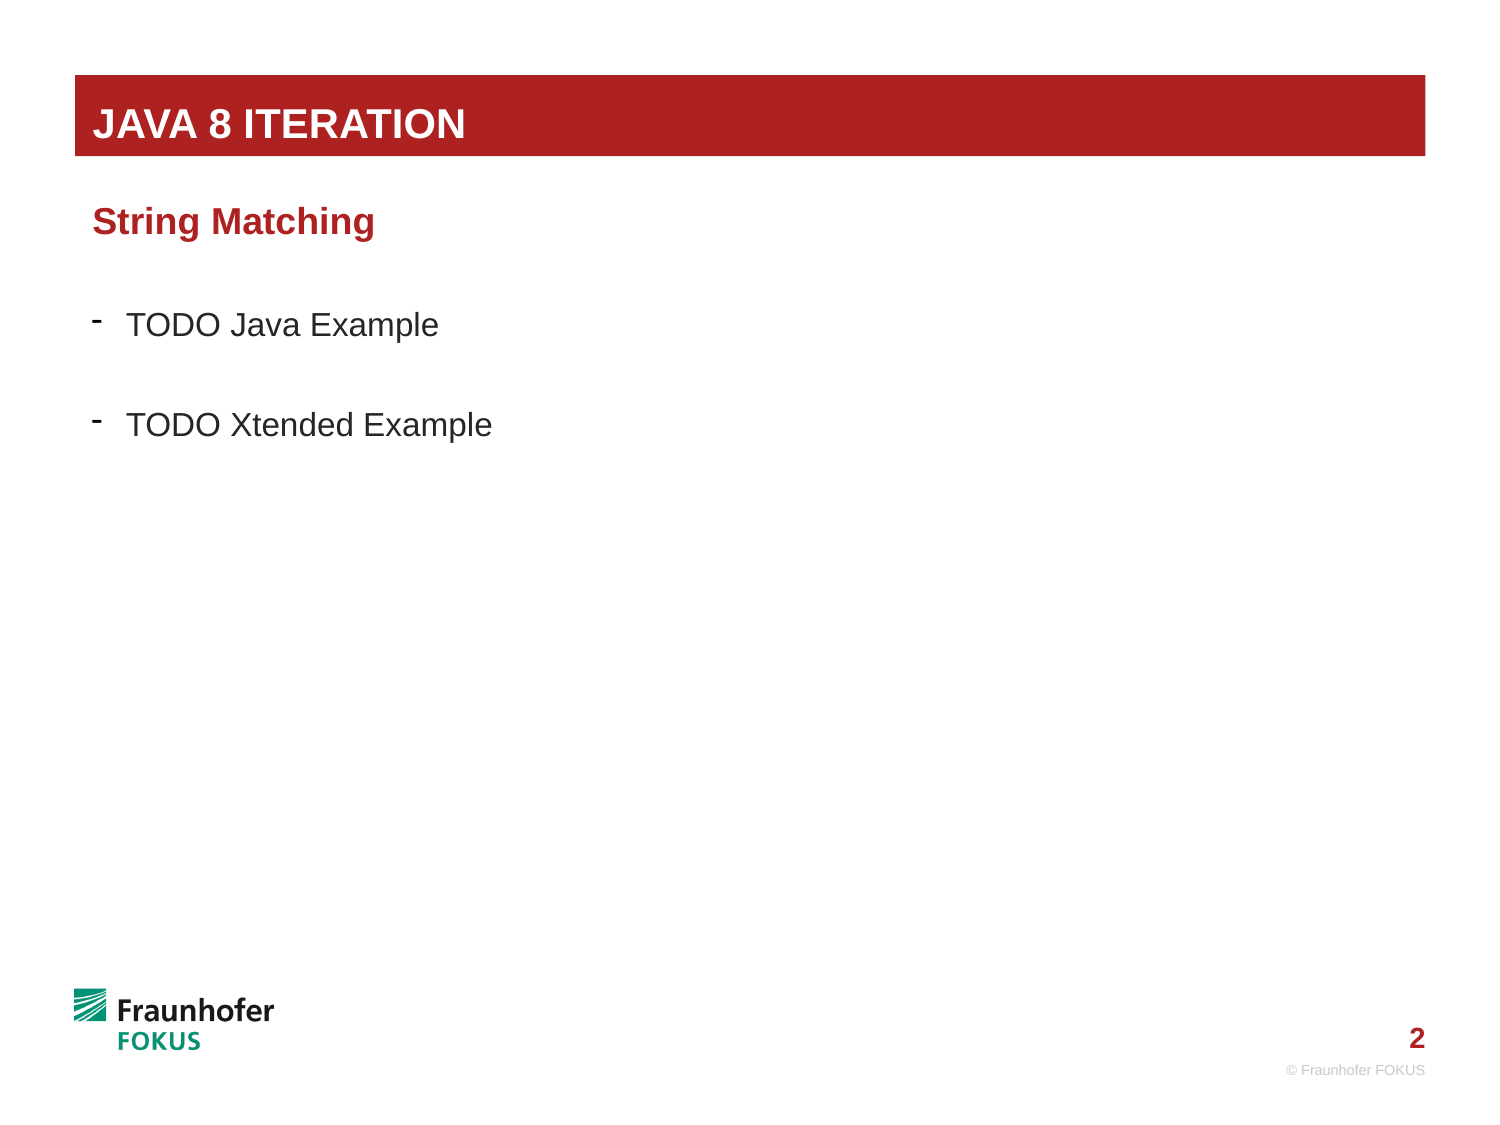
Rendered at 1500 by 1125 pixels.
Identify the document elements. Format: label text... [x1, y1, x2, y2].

footer © Fraunhofer FOKUS [73, 1050, 1426, 1090]
list String Matching [74, 200, 1426, 300]
list TODO Java Example TODO Xtended Example [74, 301, 1426, 956]
title Java 8 Iteration [75, 75, 1426, 157]
